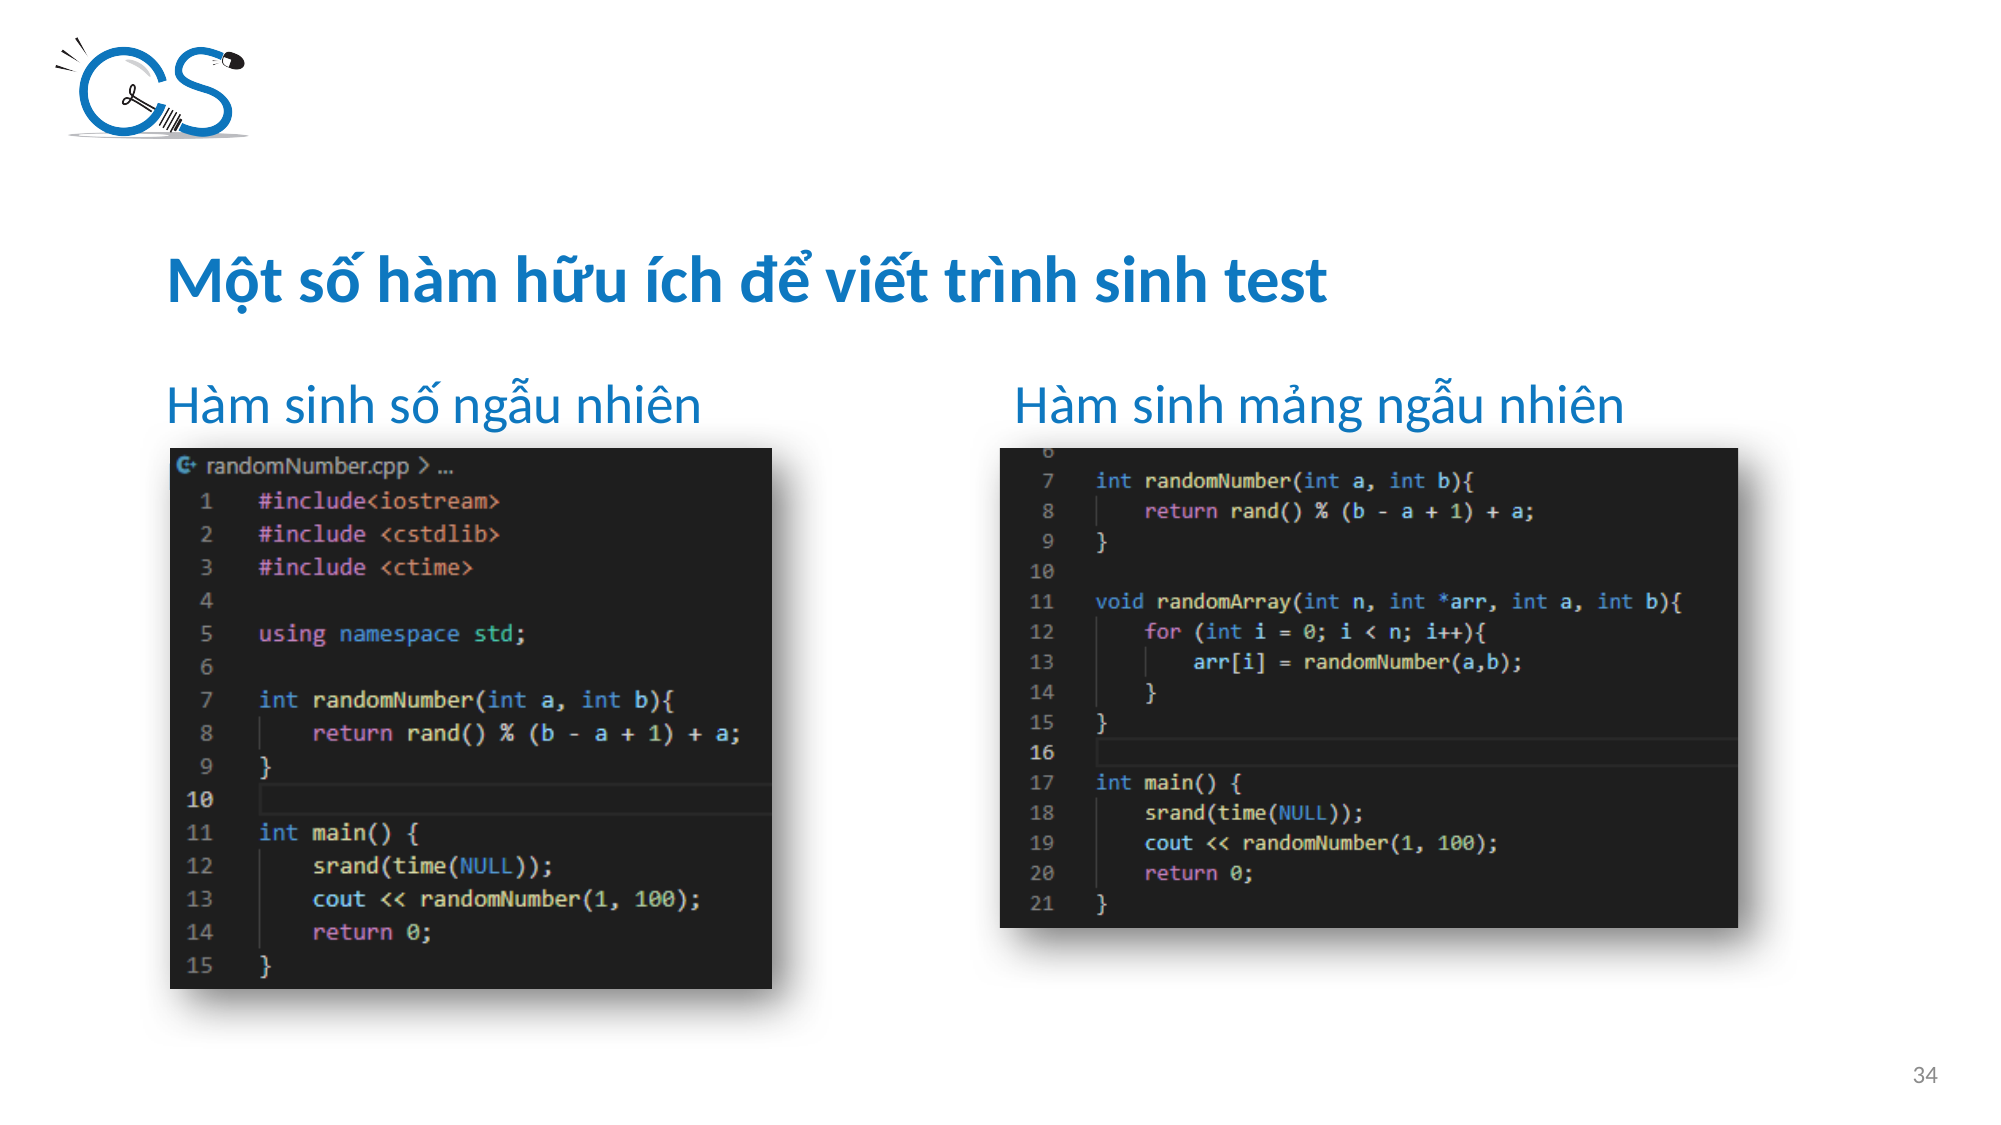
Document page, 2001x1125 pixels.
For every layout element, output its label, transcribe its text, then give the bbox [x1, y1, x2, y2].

text_box Hàm sinh mảng ngẫu nhiên [999, 360, 2000, 443]
picture [55, 37, 249, 142]
text_box Một số hàm hữu ích để viết trình sinh test [151, 227, 1560, 323]
slide_number 34 [1838, 1038, 1959, 1125]
picture [999, 448, 1739, 928]
text_box Hàm sinh số ngẫu nhiên nhiên [151, 360, 852, 509]
picture [170, 448, 772, 989]
